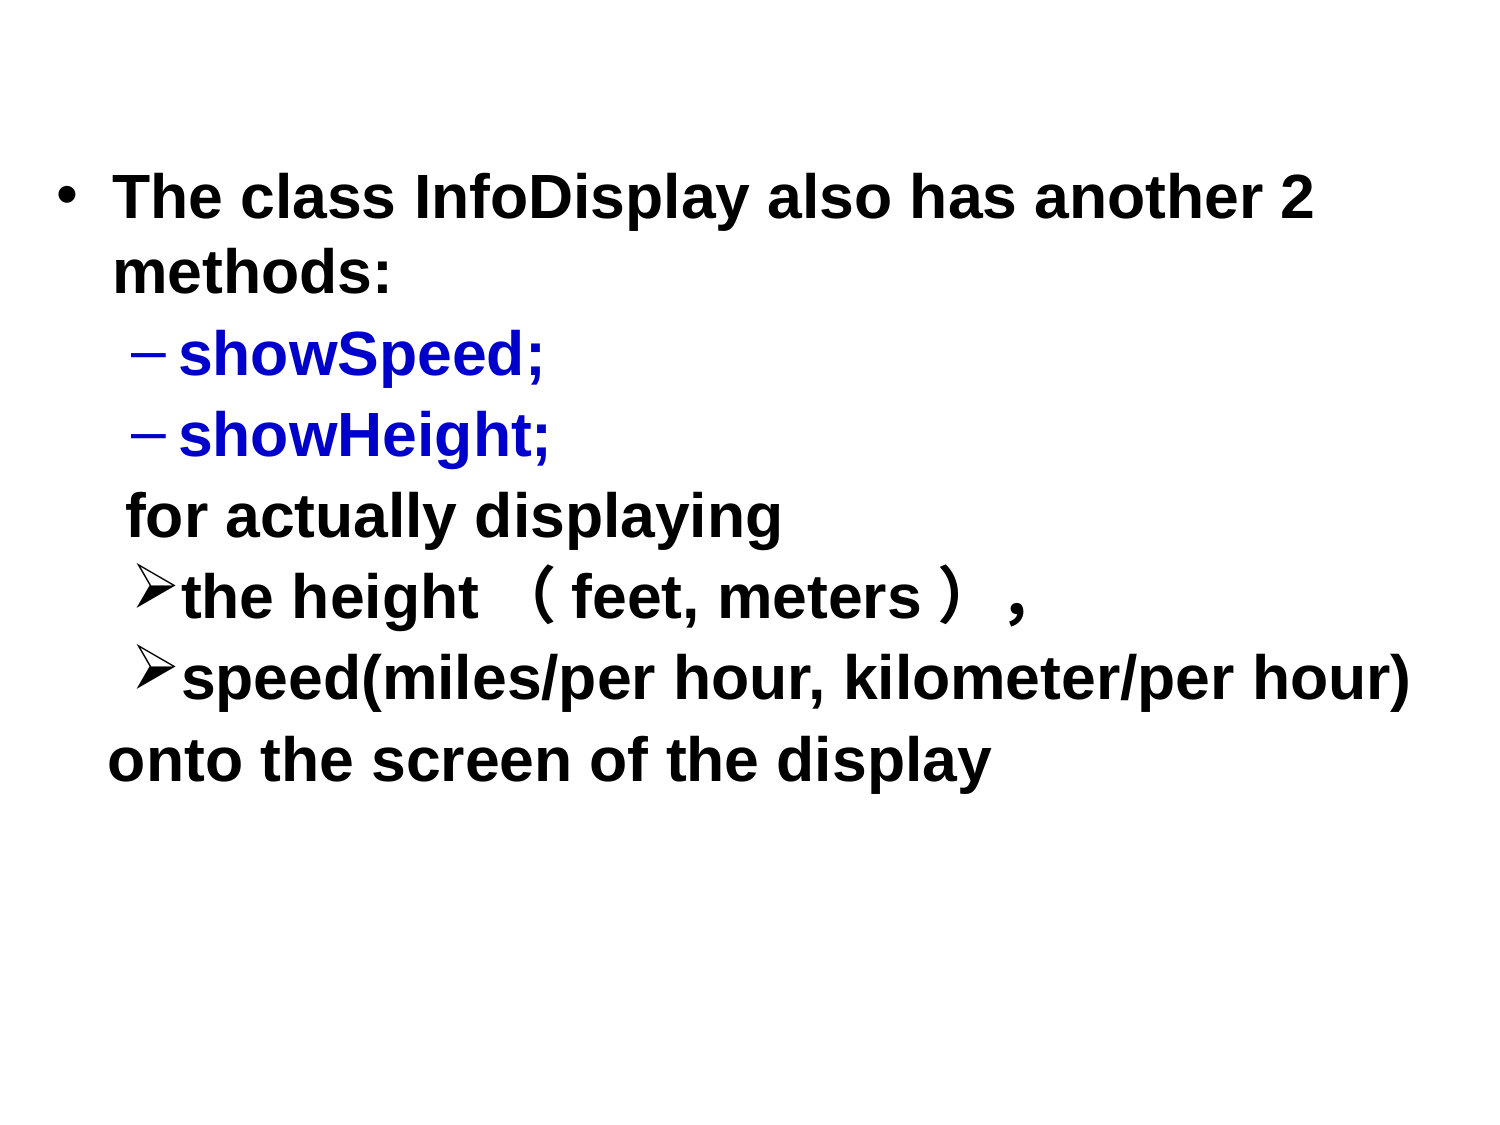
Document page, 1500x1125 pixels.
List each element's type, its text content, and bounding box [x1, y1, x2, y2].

list The class InfoDisplay also has another 2 methods: showSpeed; showHeight; for actually displaying the height（feet, meters）， speed(miles/per hour, kilometer/per hour) onto the screen of the display [41, 148, 1448, 835]
